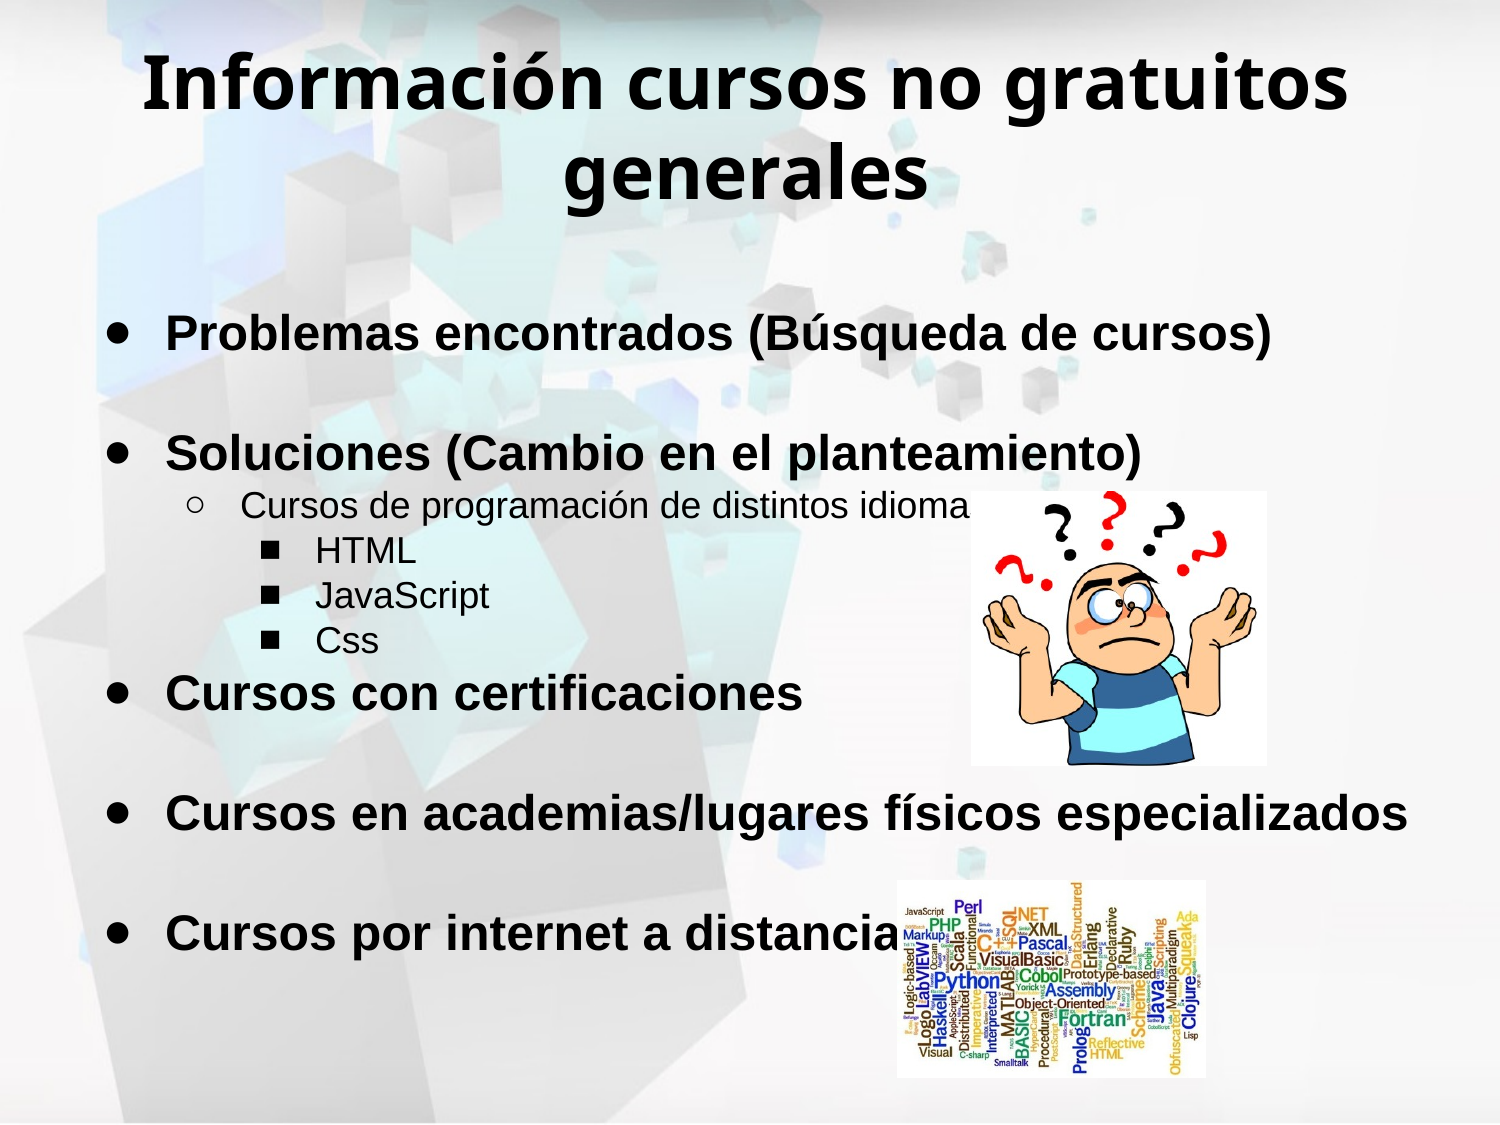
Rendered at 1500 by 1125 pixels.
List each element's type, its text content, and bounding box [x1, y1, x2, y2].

title Información cursos no gratuitos generales [11, 41, 1482, 230]
list Problemas encontrados (Búsqueda de cursos) Soluciones (Cambio en el planteamiento) Cursos de programación de distintos idiomas HTML JavaScript Css Cursos con certificaciones Cursos en academias/lugares físicos especializados Cursos por internet a distancia [75, 285, 1425, 1101]
picture [0, 0, 1500, 1125]
